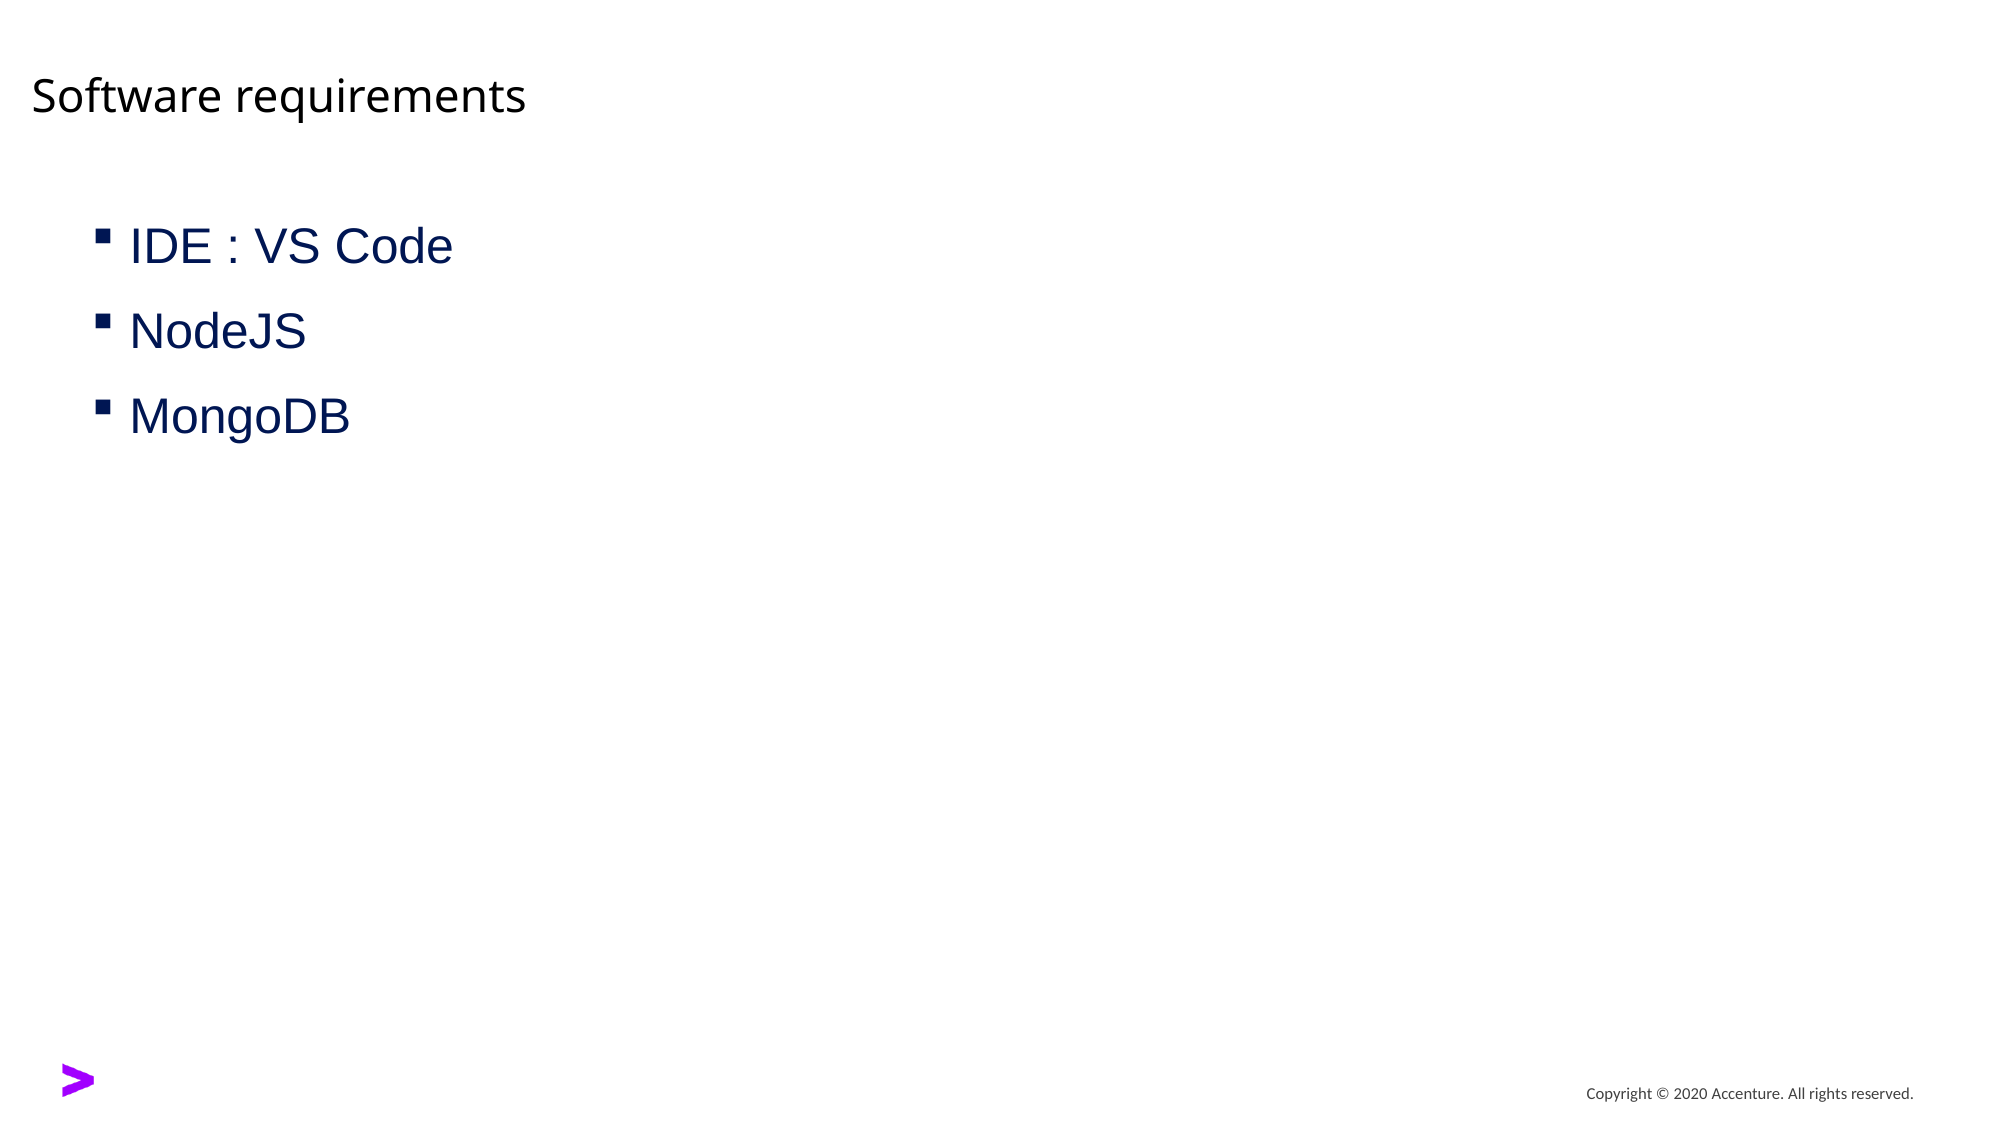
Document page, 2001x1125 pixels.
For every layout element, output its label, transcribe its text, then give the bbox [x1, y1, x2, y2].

picture [62, 1063, 94, 1097]
text_box IDE : VS Code NodeJS MongoDB [76, 205, 1900, 451]
title Software requirements [16, 64, 1394, 130]
